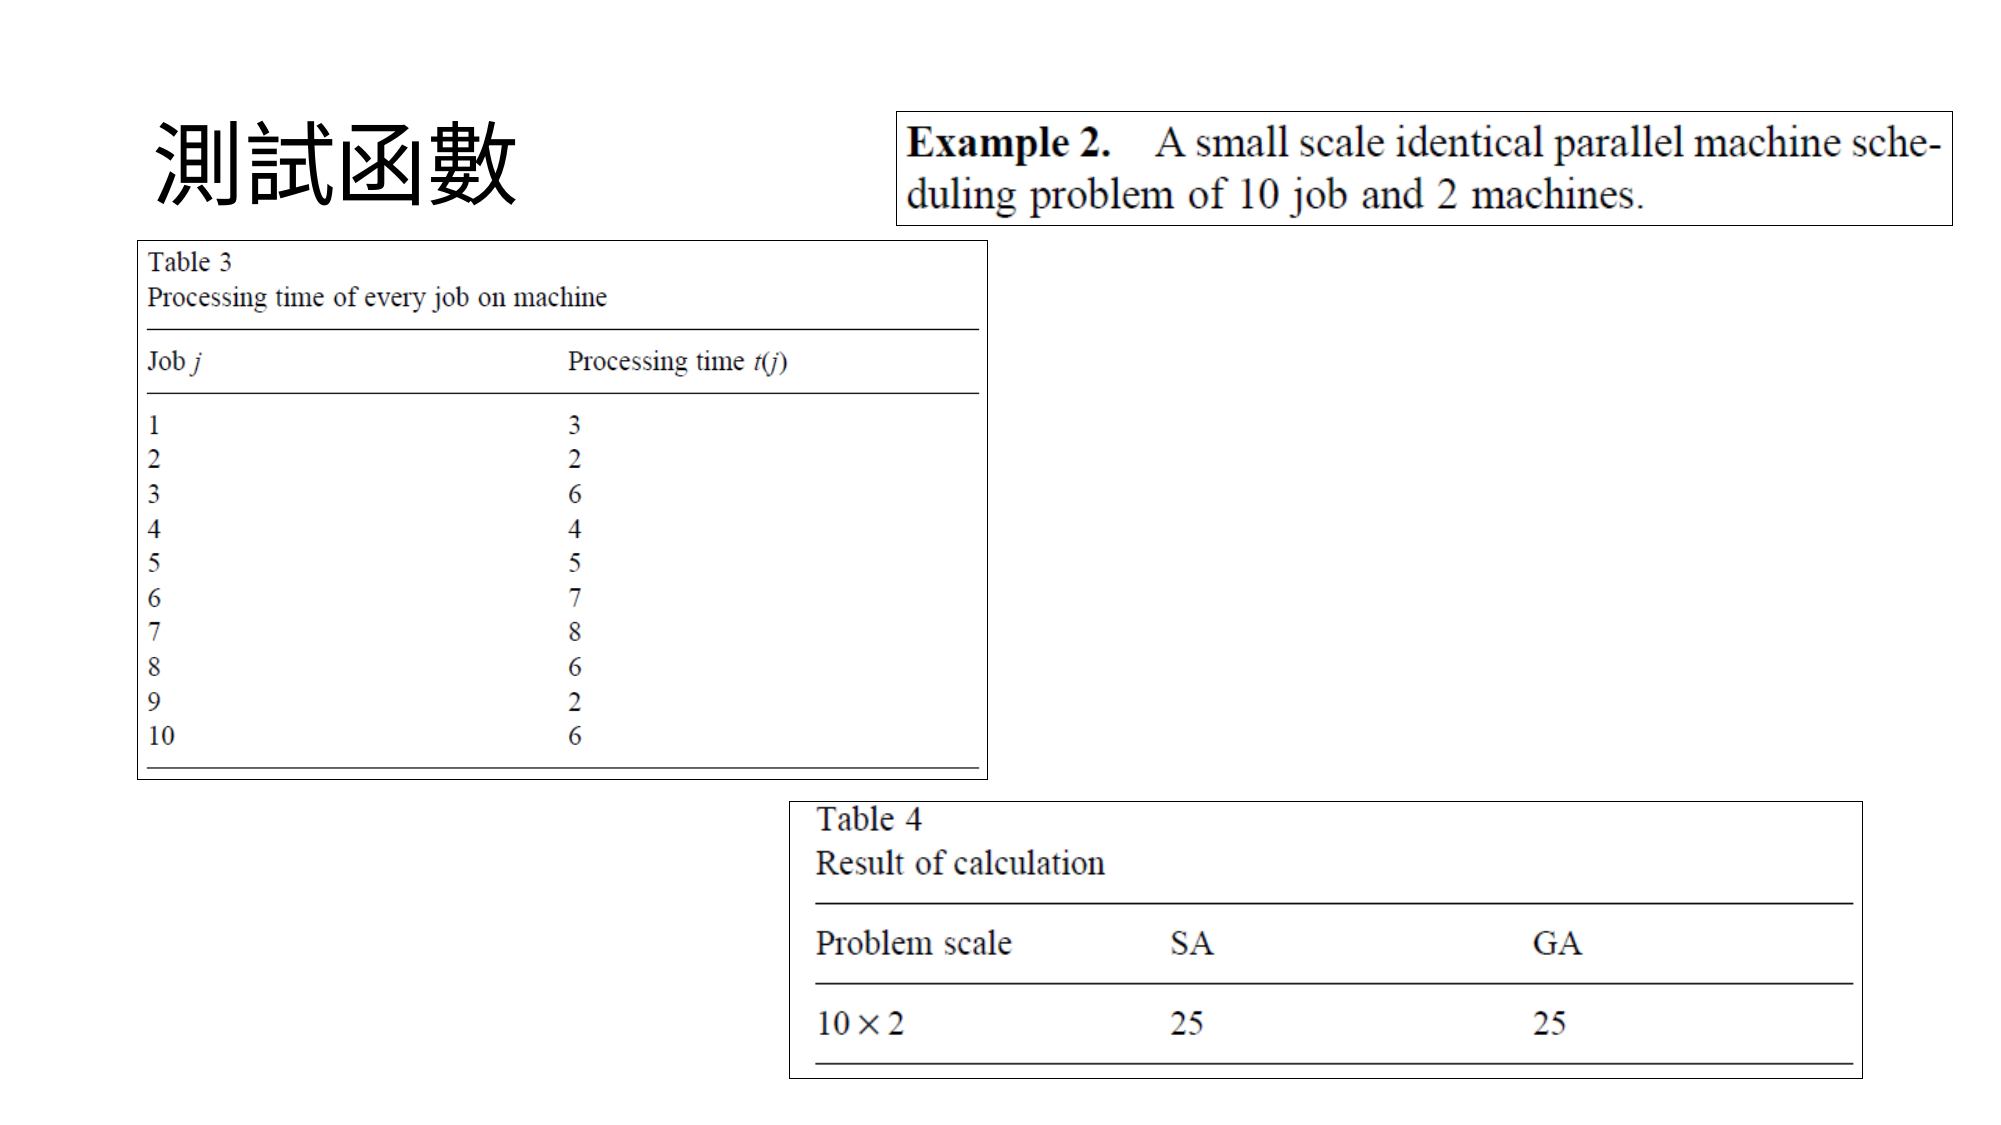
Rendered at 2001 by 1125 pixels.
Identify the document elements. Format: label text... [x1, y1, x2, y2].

picture [137, 240, 988, 780]
title 測試函數 [137, 59, 1863, 278]
picture [896, 111, 1953, 226]
picture [789, 801, 1863, 1079]
